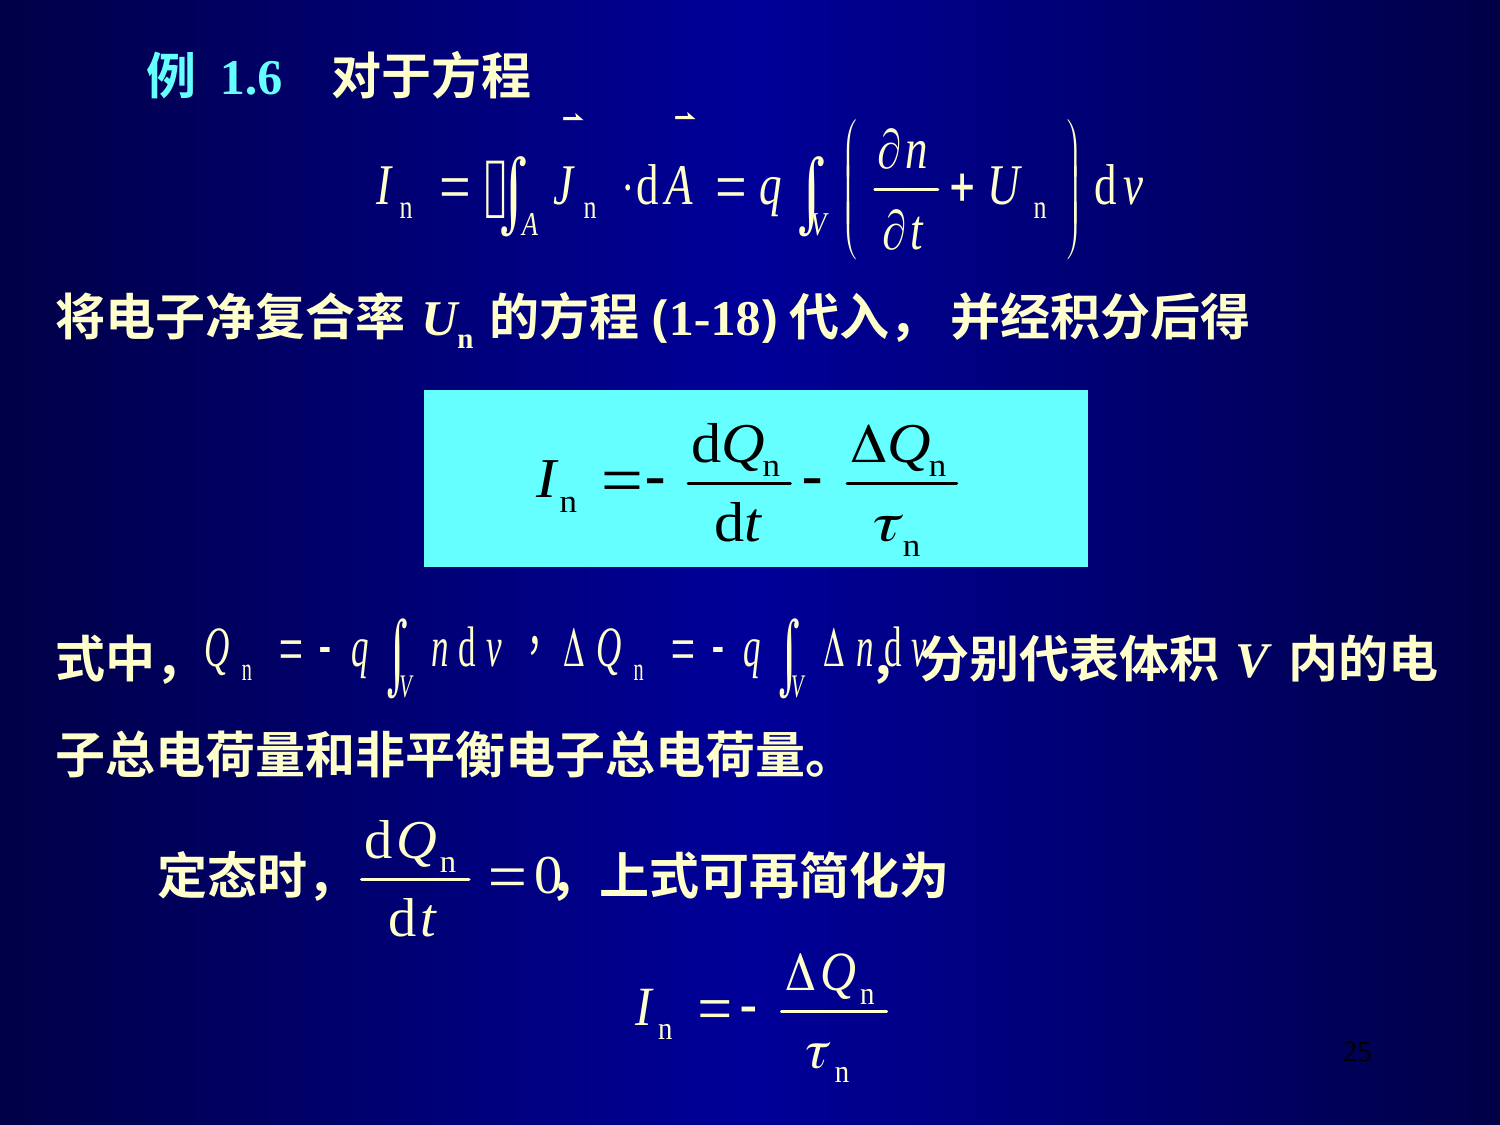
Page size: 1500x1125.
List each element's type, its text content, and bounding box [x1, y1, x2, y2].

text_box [624, 937, 897, 1092]
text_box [365, 108, 1160, 268]
text_box 将电子净复合率 Un 的方程(1-18)代入， 并经积分后得 [41, 278, 1329, 362]
text_box [424, 390, 1088, 566]
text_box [524, 408, 968, 569]
text_box 式中， ，分别代表体积 V 内的电子总电荷量和非平衡电子总电荷量。 [41, 584, 1475, 791]
text_box 例 1.6 对于方程 [41, 37, 917, 113]
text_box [197, 598, 942, 706]
text_box 定态时， ，上式可再简化为 [579, 837, 1242, 913]
text_box 定态时， ，上式可再简化为 [41, 837, 345, 913]
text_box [350, 806, 575, 945]
slide_number 25 [1074, 1025, 1388, 1100]
